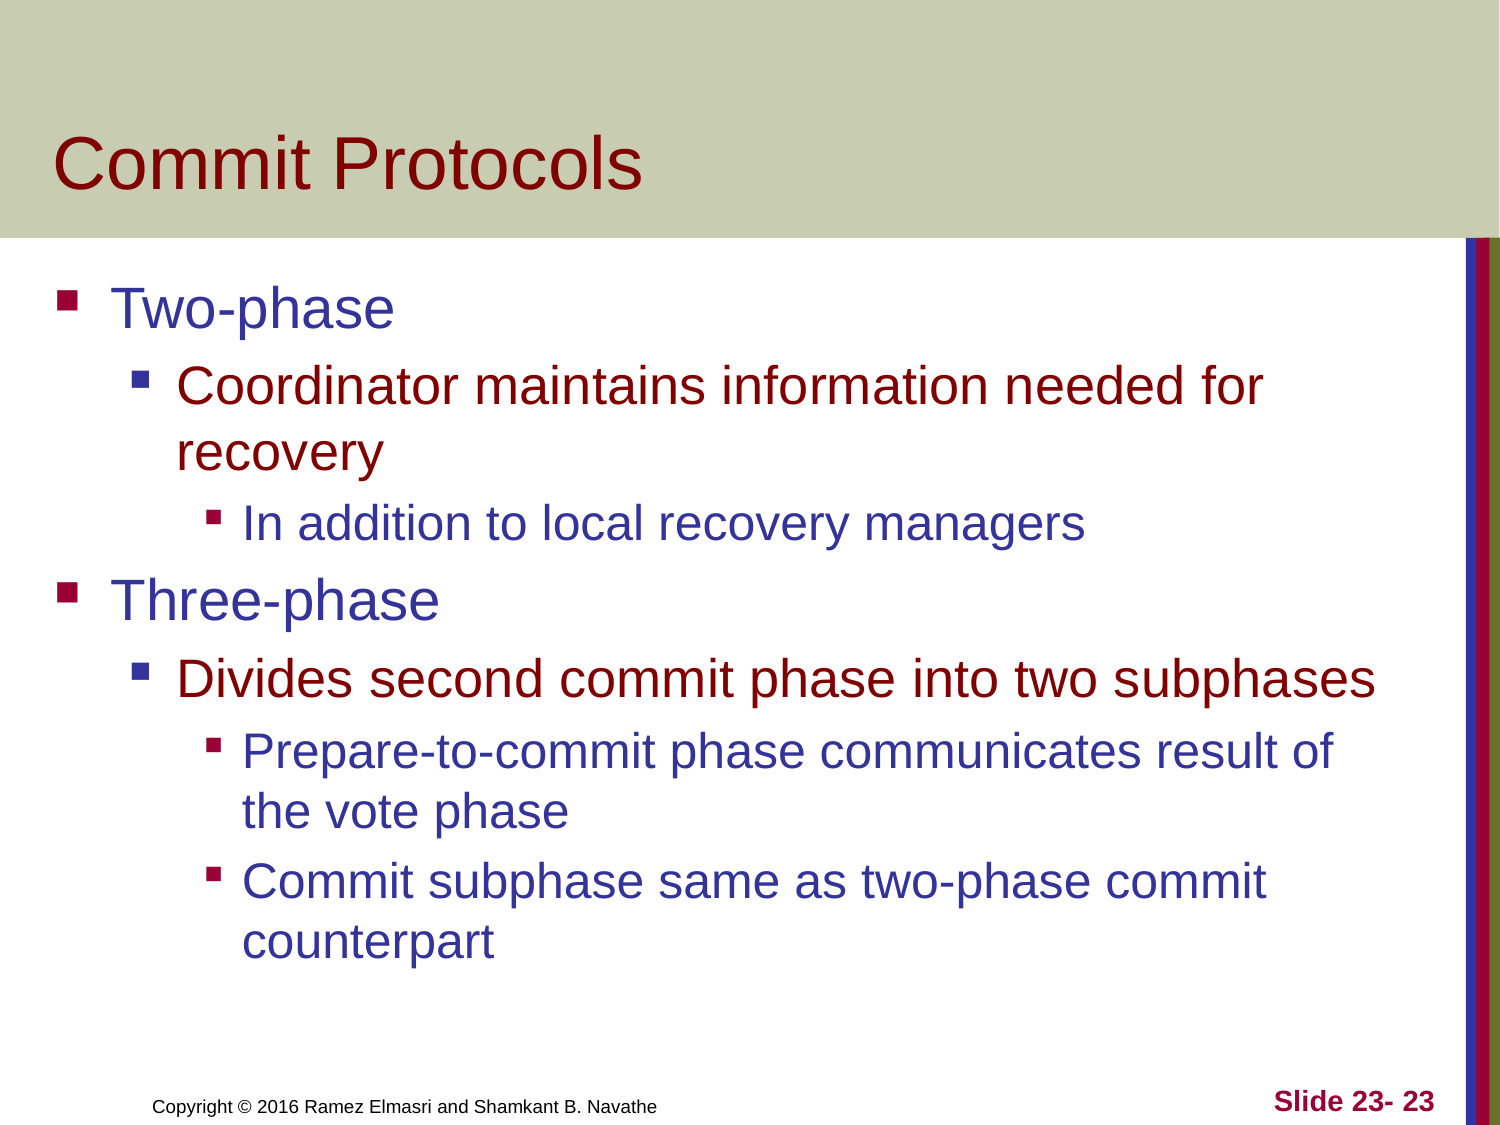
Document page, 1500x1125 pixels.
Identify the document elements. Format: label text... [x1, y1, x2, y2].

title Commit Protocols [37, 49, 1317, 213]
slide_number Slide 23- 23 [1137, 1049, 1451, 1125]
list Two-phase Coordinator maintains information needed for recovery In addition to local recovery managers Three-phase Divides second commit phase into two subphases Prepare-to-commit phase communicates result of the vote phase Commit subphase same as two-phase commit counterpart [39, 262, 1400, 1013]
